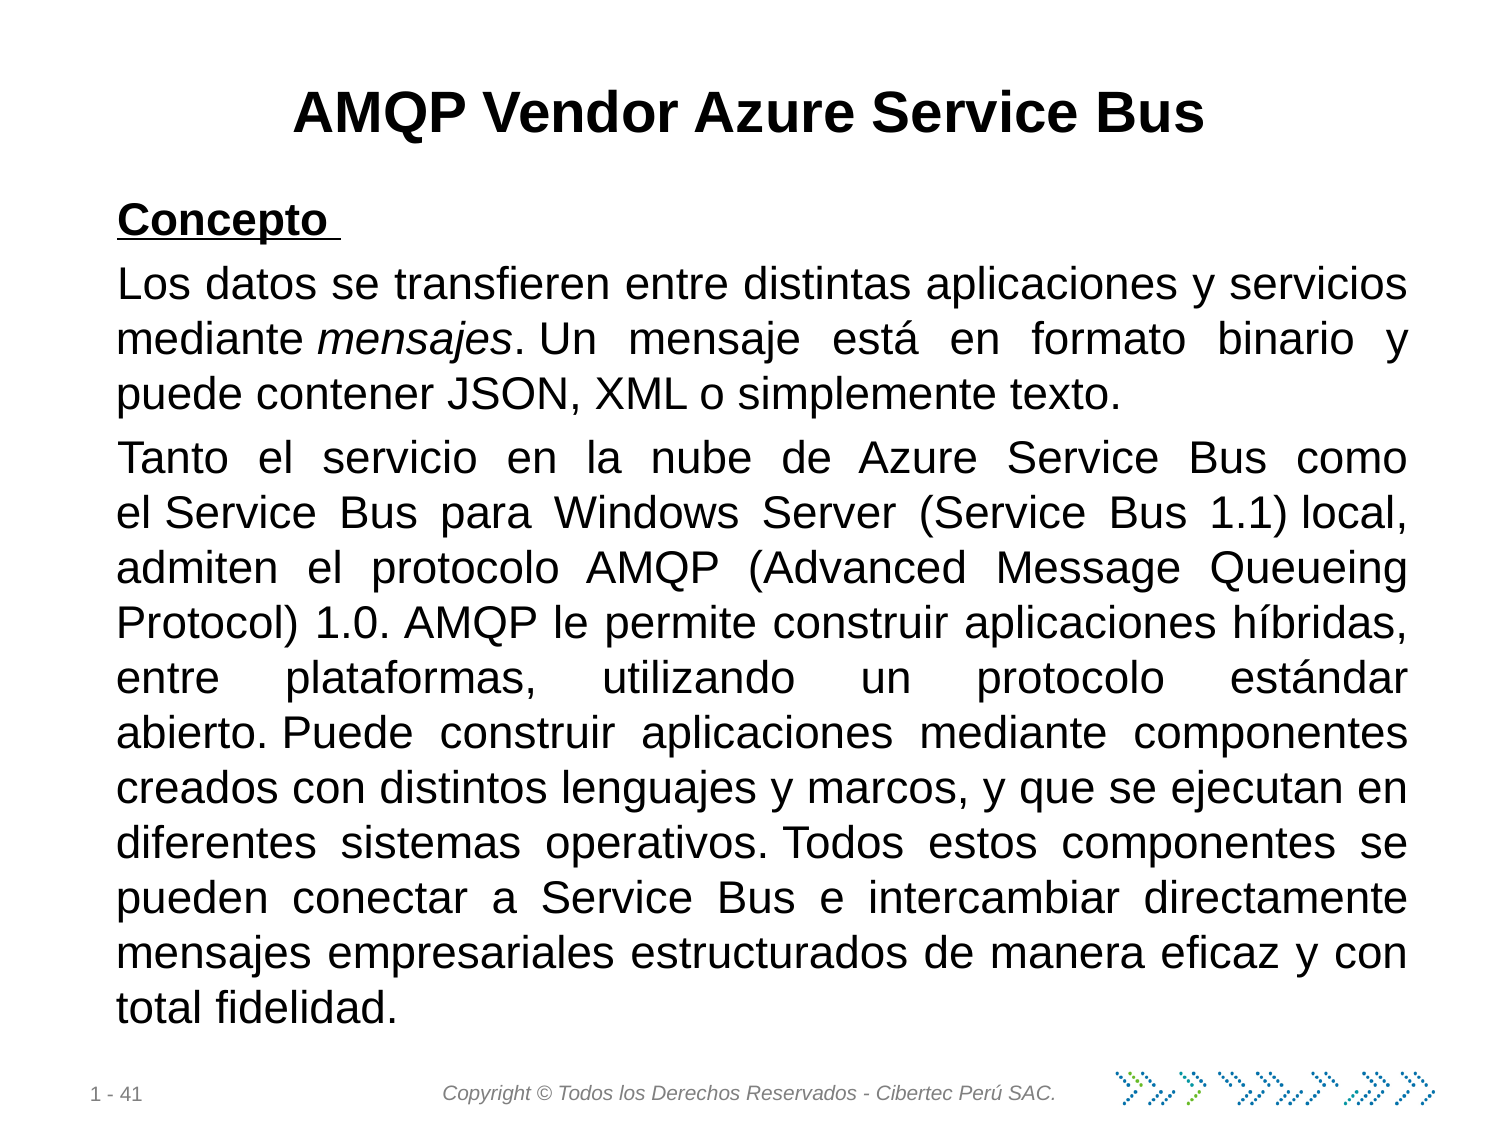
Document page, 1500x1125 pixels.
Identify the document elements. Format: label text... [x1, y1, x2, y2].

title AMQP Vendor Azure Service Bus [99, 72, 1399, 216]
picture [1107, 1071, 1445, 1108]
list Concepto Los datos se transfieren entre distintas aplicaciones y servicios mediante mensajes. Un mensaje está en formato binario y puede contener JSON, XML o simplemente texto. Tanto el servicio en la nube de Azure Service Bus como el Service Bus para Windows Server (Service Bus 1.1) local, admiten el protocolo AMQP (Advanced Message Queueing Protocol) 1.0. AMQP le permite construir aplicaciones híbridas, entre plataformas, utilizando un protocolo estándar abierto. Puede construir aplicaciones mediante componentes creados con distintos lenguajes y marcos, y que se ejecutan en diferentes sistemas operativos. Todos estos componentes se pueden conectar a Service Bus e intercambiar directamente mensajes empresariales estructurados de manera eficaz y con total fidelidad. [112, 187, 1412, 1047]
